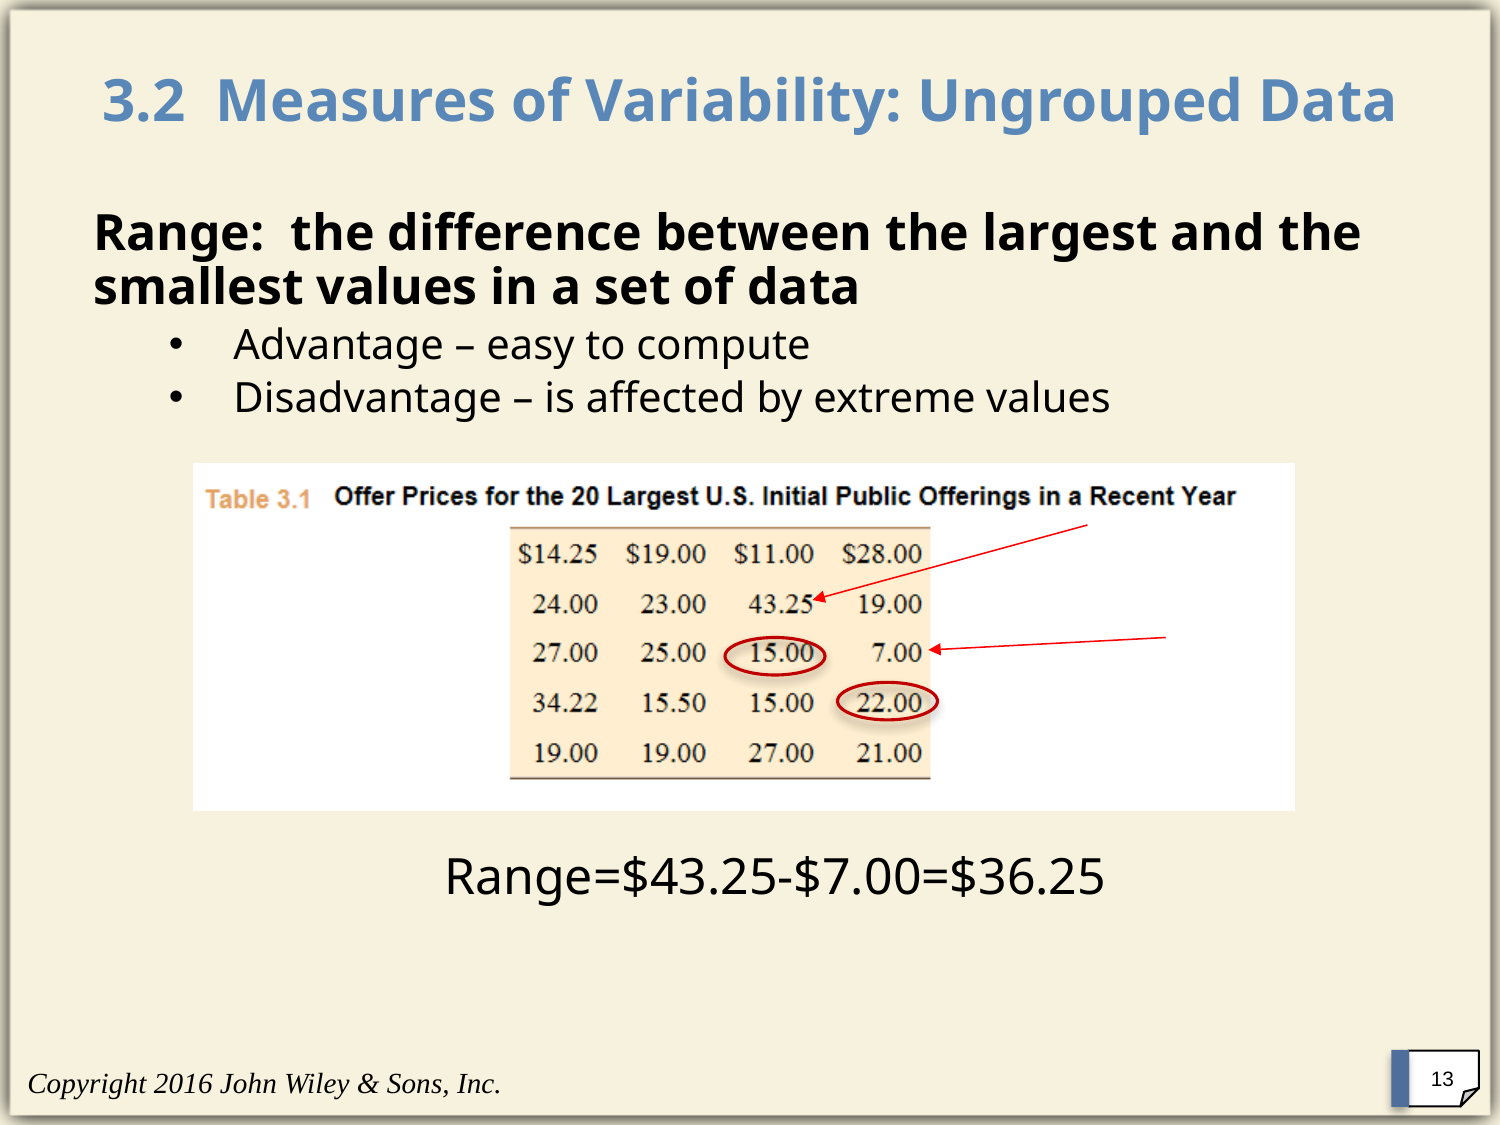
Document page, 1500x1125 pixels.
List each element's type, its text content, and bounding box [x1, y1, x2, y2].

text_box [812, 524, 1088, 601]
picture [193, 463, 1296, 812]
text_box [927, 637, 1166, 651]
text_box Range: the difference between the largest and the smallest values in a set of data Advantage – easy to compute Disadvantage – is affected by extreme values [93, 206, 1469, 570]
text_box Range=$43.25-$7.00=$36.25 [354, 843, 1469, 913]
title 3.2 Measures of Variability: Ungrouped Data [31, 70, 1469, 135]
